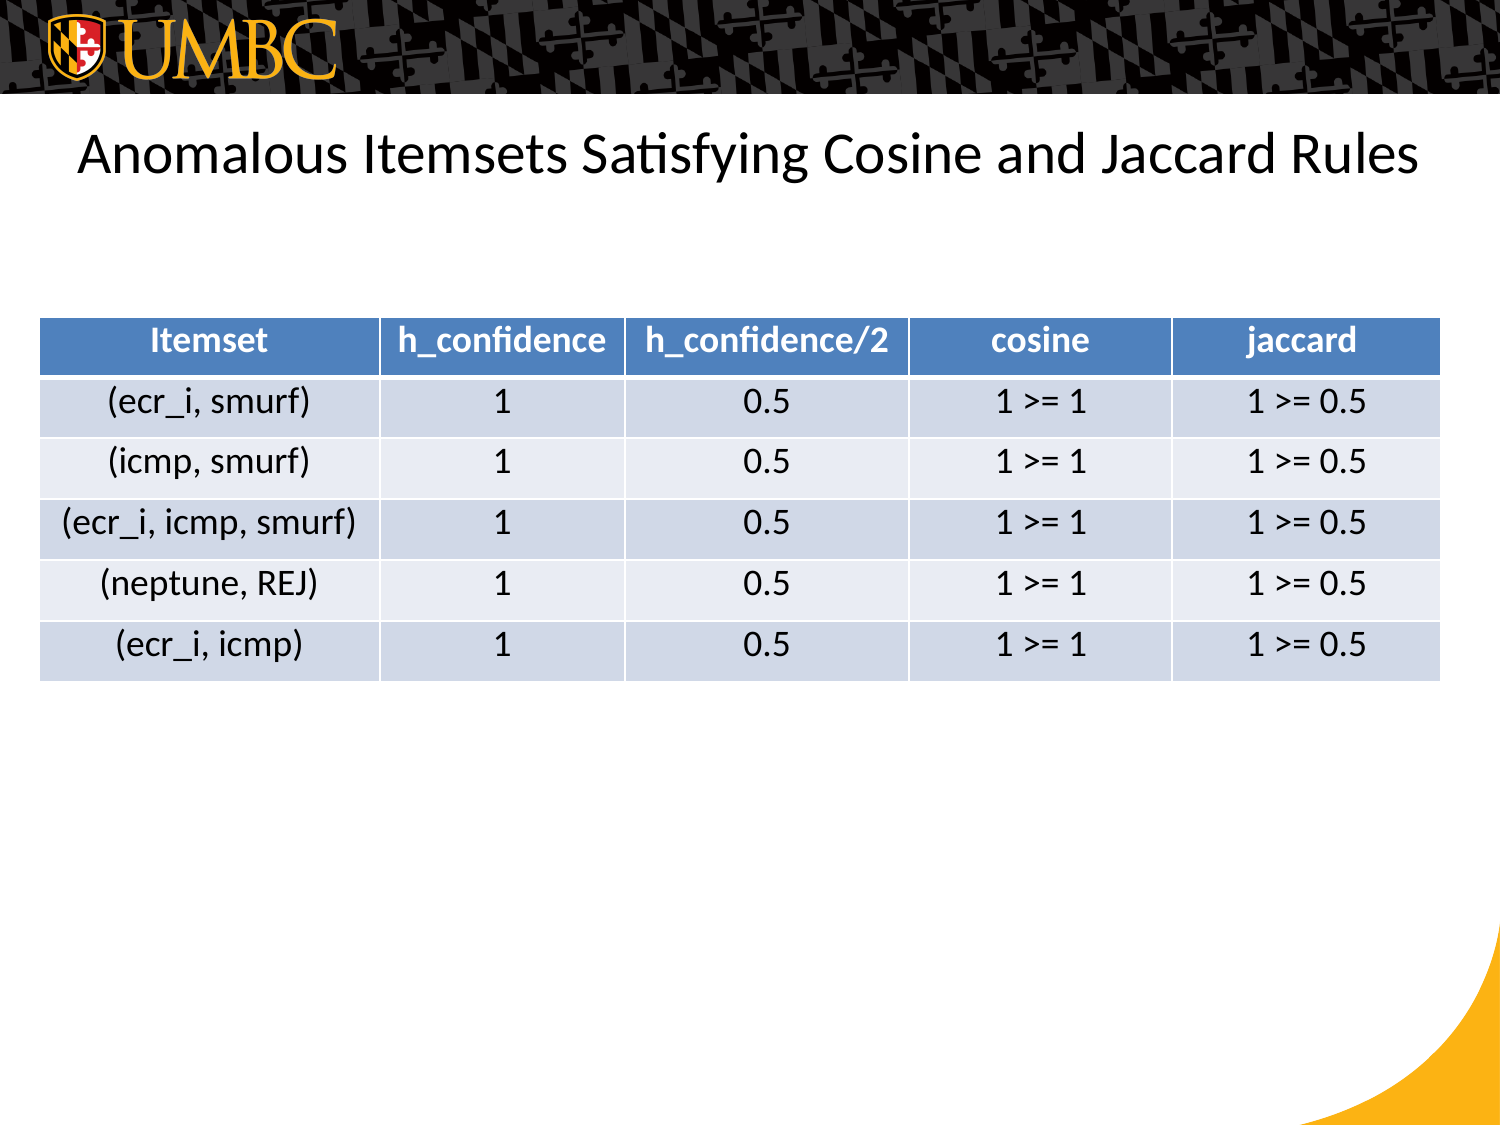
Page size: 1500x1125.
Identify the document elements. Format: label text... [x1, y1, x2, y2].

table_cell 1 >= 1 [910, 380, 1171, 437]
table_cell 1 >= 1 [910, 500, 1171, 559]
title Anomalous Itemsets Satisfying Cosine and Jaccard Rules [0, 98, 1500, 201]
table_cell 1 >= 0.5 [1173, 500, 1440, 559]
table_cell 1 [381, 561, 624, 620]
table_cell 0.5 [626, 380, 908, 437]
table_cell 0.5 [626, 500, 908, 559]
table_cell (ecr_i, icmp) [40, 622, 379, 681]
table_cell 1 >= 1 [910, 622, 1171, 681]
picture [1299, 921, 1500, 1125]
table_header cosine [910, 318, 1171, 375]
picture [0, 0, 1500, 94]
table_cell (ecr_i, smurf) [40, 380, 379, 437]
table_header h_confidence [381, 318, 624, 375]
table_cell (ecr_i, icmp, smurf) [40, 500, 379, 559]
table_cell 1 [381, 439, 624, 498]
table_cell 1 >= 0.5 [1173, 622, 1440, 681]
table_header Itemset [40, 318, 379, 375]
table_cell (neptune, REJ) [40, 561, 379, 620]
table_cell 0.5 [626, 622, 908, 681]
table_cell 1 [381, 622, 624, 681]
table_cell 0.5 [626, 439, 908, 498]
table_cell 1 >= 1 [910, 439, 1171, 498]
table_header h_confidence/2 [626, 318, 908, 375]
table_cell 1 >= 0.5 [1173, 439, 1440, 498]
table_header jaccard [1173, 318, 1440, 375]
table_cell 1 [381, 500, 624, 559]
table_cell 0.5 [626, 561, 908, 620]
table_cell 1 >= 0.5 [1173, 380, 1440, 437]
table_cell 1 >= 0.5 [1173, 561, 1440, 620]
table_cell (icmp, smurf) [40, 439, 379, 498]
table_cell 1 >= 1 [910, 561, 1171, 620]
table_cell 1 [381, 380, 624, 437]
